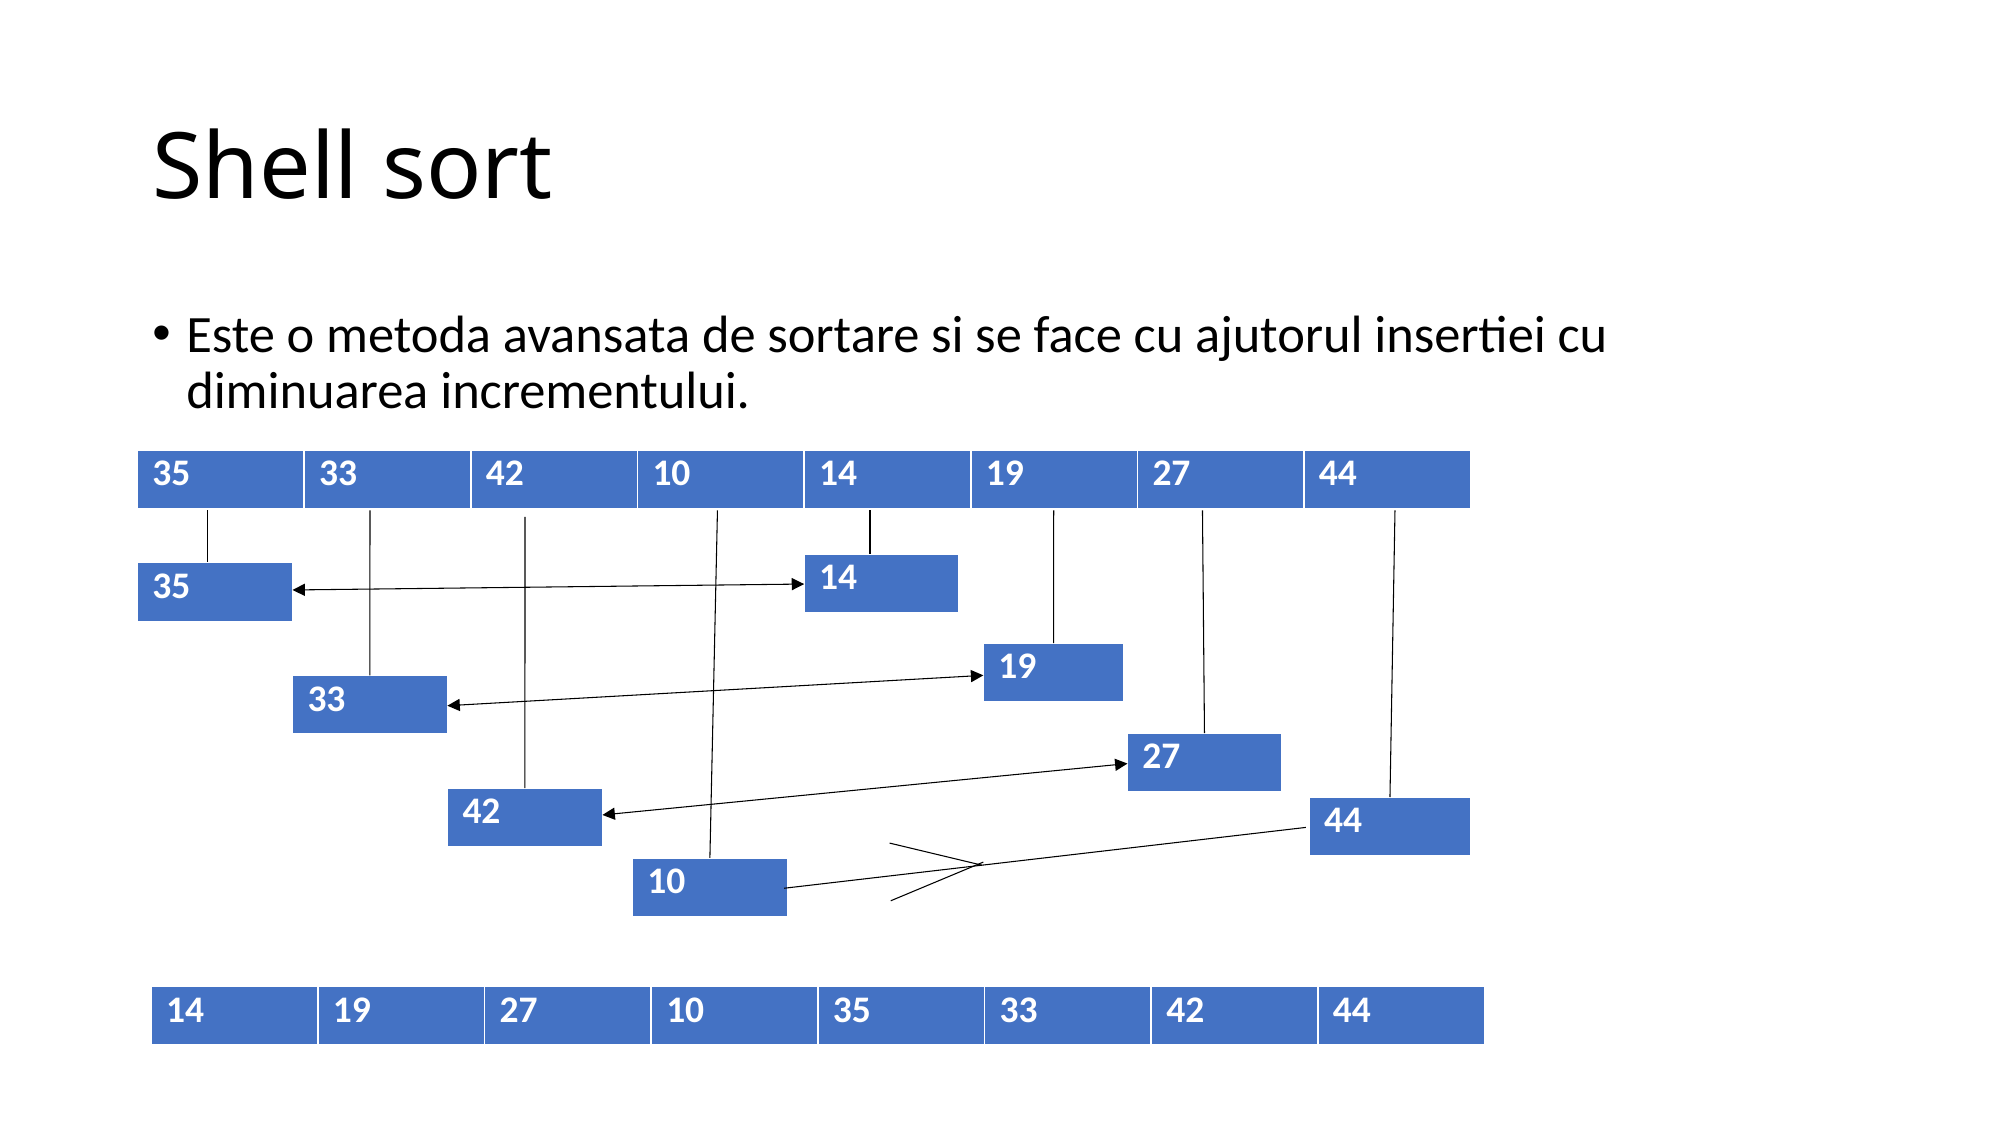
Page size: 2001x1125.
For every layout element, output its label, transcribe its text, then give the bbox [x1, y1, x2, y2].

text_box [709, 590, 718, 675]
table_header 14 [805, 451, 970, 508]
table_header 10 [633, 859, 787, 916]
table_header 27 [1138, 451, 1303, 508]
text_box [784, 827, 1306, 889]
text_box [709, 815, 718, 858]
table_header 42 [472, 451, 637, 508]
table_header 19 [984, 644, 1123, 701]
table_header 42 [448, 789, 602, 846]
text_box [890, 889, 984, 901]
table_header 33 [305, 451, 470, 508]
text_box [709, 706, 718, 763]
table_header 14 [152, 987, 317, 1044]
table_header 35 [138, 451, 303, 508]
table_header 44 [1319, 987, 1484, 1044]
table_header 44 [1310, 798, 1470, 855]
table_header 35 [138, 563, 292, 621]
table_header 14 [805, 555, 958, 612]
table_header 35 [819, 987, 984, 1044]
table_header 42 [1152, 987, 1317, 1044]
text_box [602, 763, 1128, 815]
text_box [1389, 510, 1395, 797]
table_header 27 [1128, 734, 1281, 791]
table_header 33 [985, 987, 1150, 1044]
table_header 10 [652, 987, 817, 1044]
table_header 27 [485, 987, 650, 1044]
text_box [447, 675, 984, 706]
table_header 19 [319, 987, 484, 1044]
table_header 10 [638, 451, 803, 508]
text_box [292, 584, 805, 590]
table_header 44 [1305, 451, 1470, 508]
table_header 19 [972, 451, 1137, 508]
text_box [709, 510, 718, 584]
table_header 33 [293, 676, 447, 733]
list Este o metoda avansata de sortare si se face cu ajutorul insertiei cu diminuarea incrementului. [137, 299, 1863, 428]
title Shell sort [137, 59, 1863, 278]
